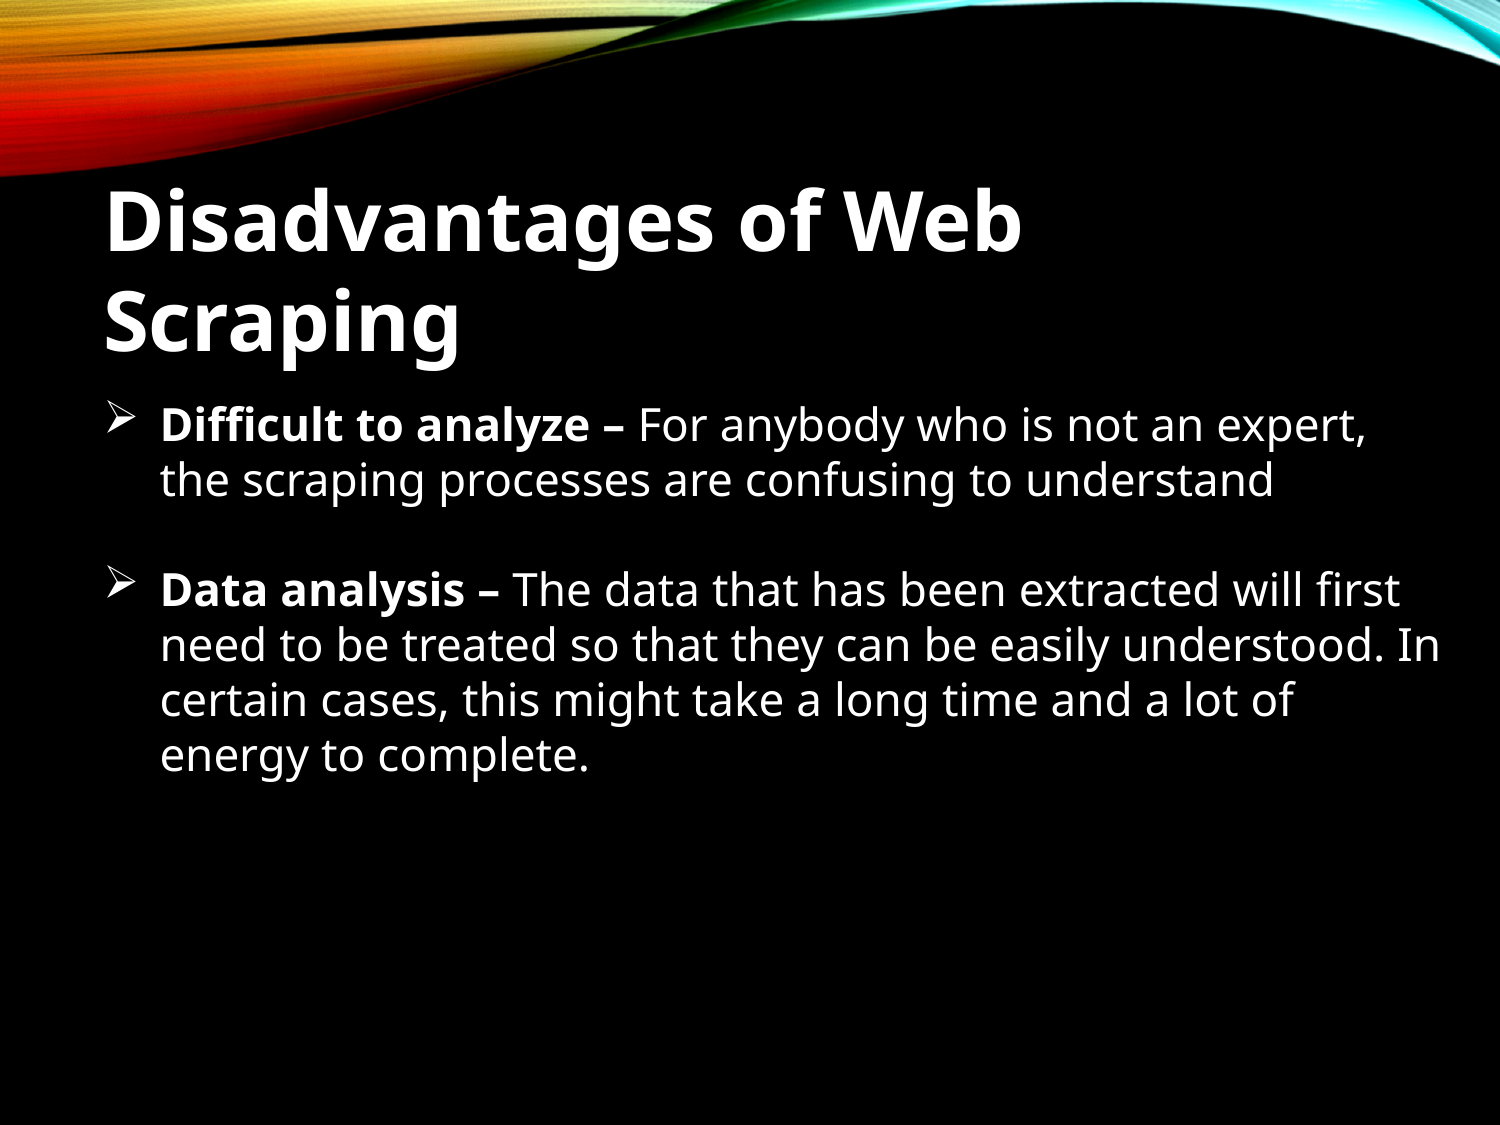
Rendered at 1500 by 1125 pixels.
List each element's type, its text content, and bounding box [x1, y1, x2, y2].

text_box Disadvantages of Web Scraping [88, 160, 1412, 376]
picture [0, 0, 1500, 178]
text_box Difficult to analyze – For anybody who is not an expert, the scraping processes are confusing to understand Data analysis – The data that has been extracted will first need to be treated so that they can be easily understood. In certain cases, this might take a long time and a lot of energy to complete. [88, 388, 1459, 788]
